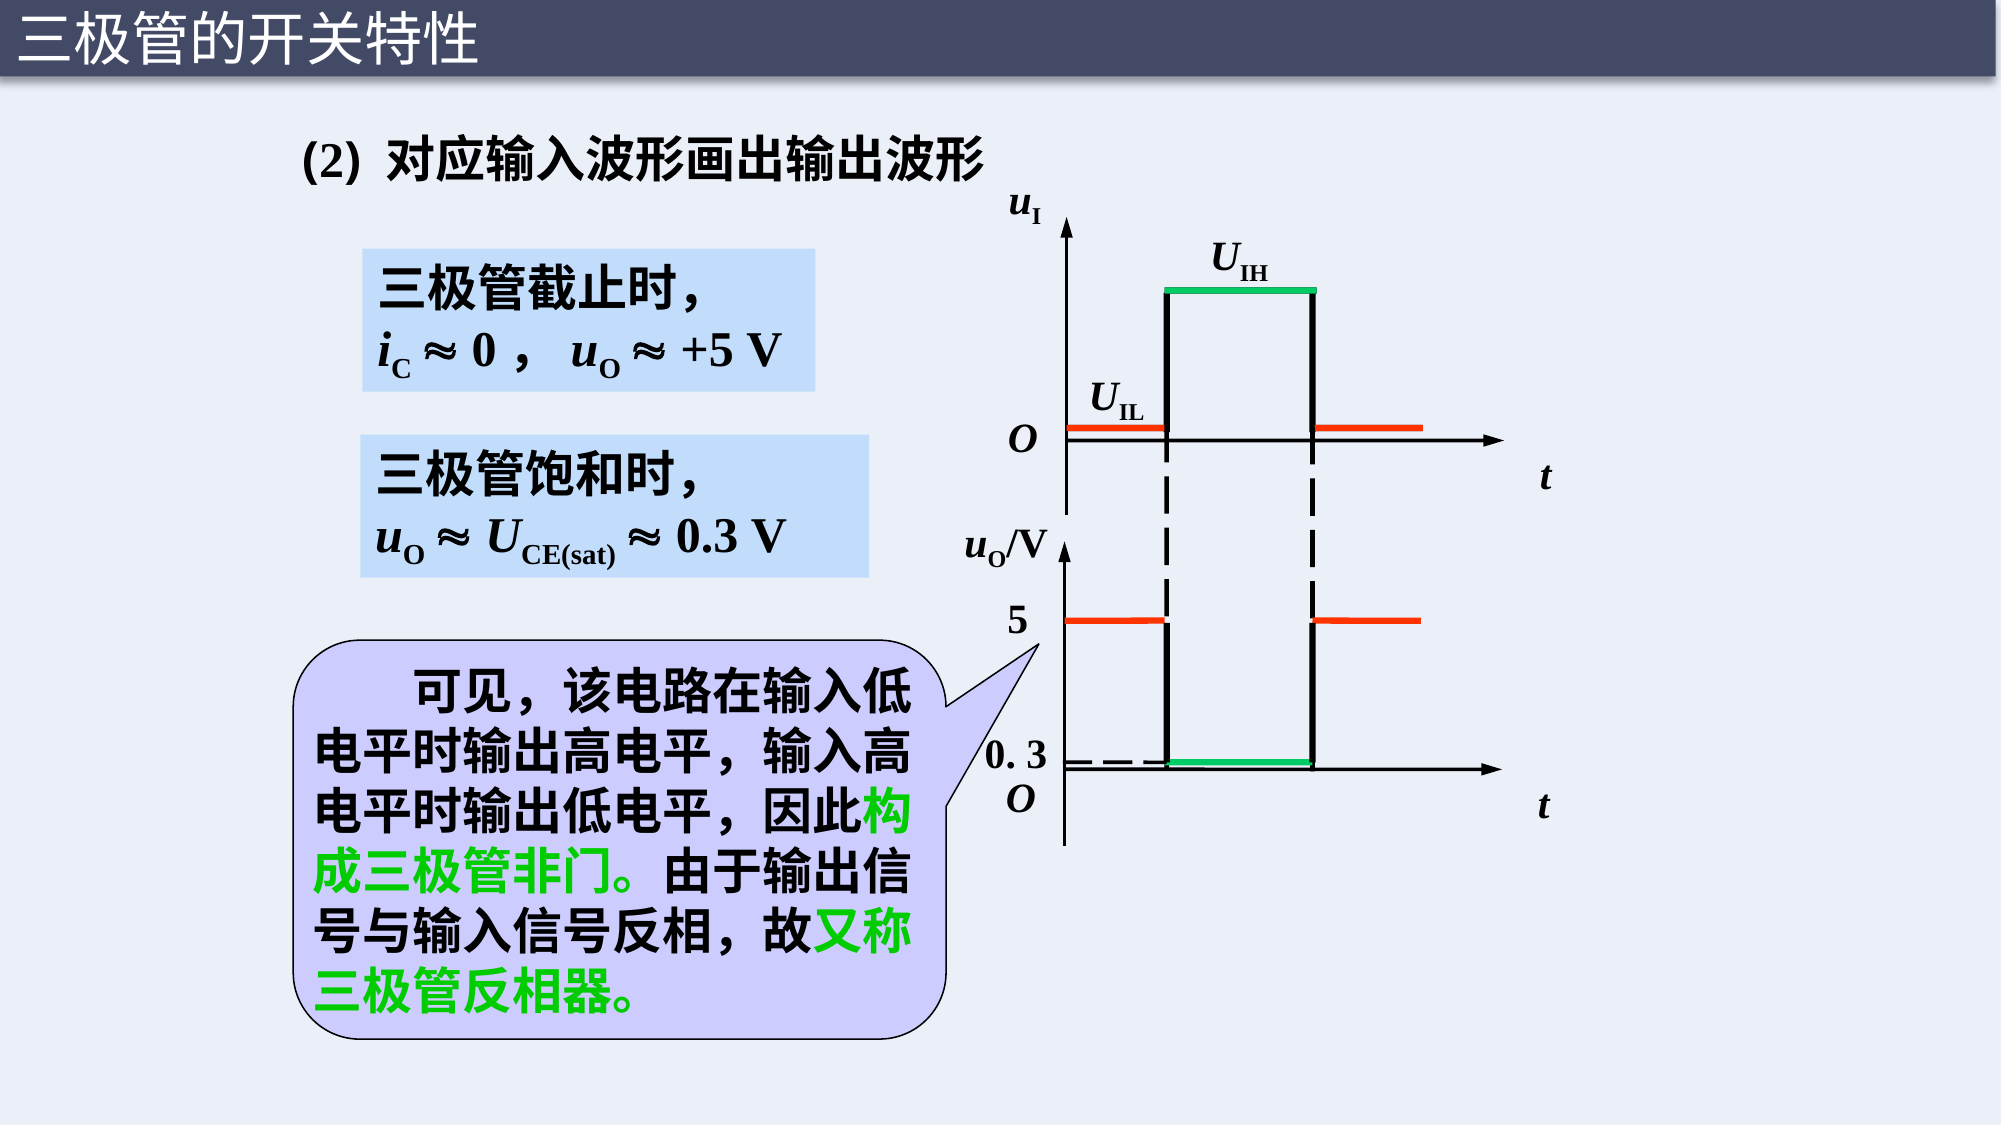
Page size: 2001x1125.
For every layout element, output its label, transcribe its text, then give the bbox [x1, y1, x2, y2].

text_box 三极管截止时， iC  0，uO  +5 V [362, 248, 816, 392]
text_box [947, 424, 1600, 846]
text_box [964, 622, 1313, 785]
text_box 三极管的开关特性 [0, 0, 1086, 111]
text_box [966, 165, 1603, 516]
text_box 可见，该电路在输入低电平时输出高电平，输入高电平时输出低电平，因此构成三极管非门。由于输出信号与输入信号反相，故又称三极管反相器。 [293, 640, 947, 1040]
text_box 三极管饱和时， uO  UCE(sat)  0.3 V [360, 434, 870, 578]
text_box (2) 对应输入波形画出输出波形 [287, 119, 1061, 195]
